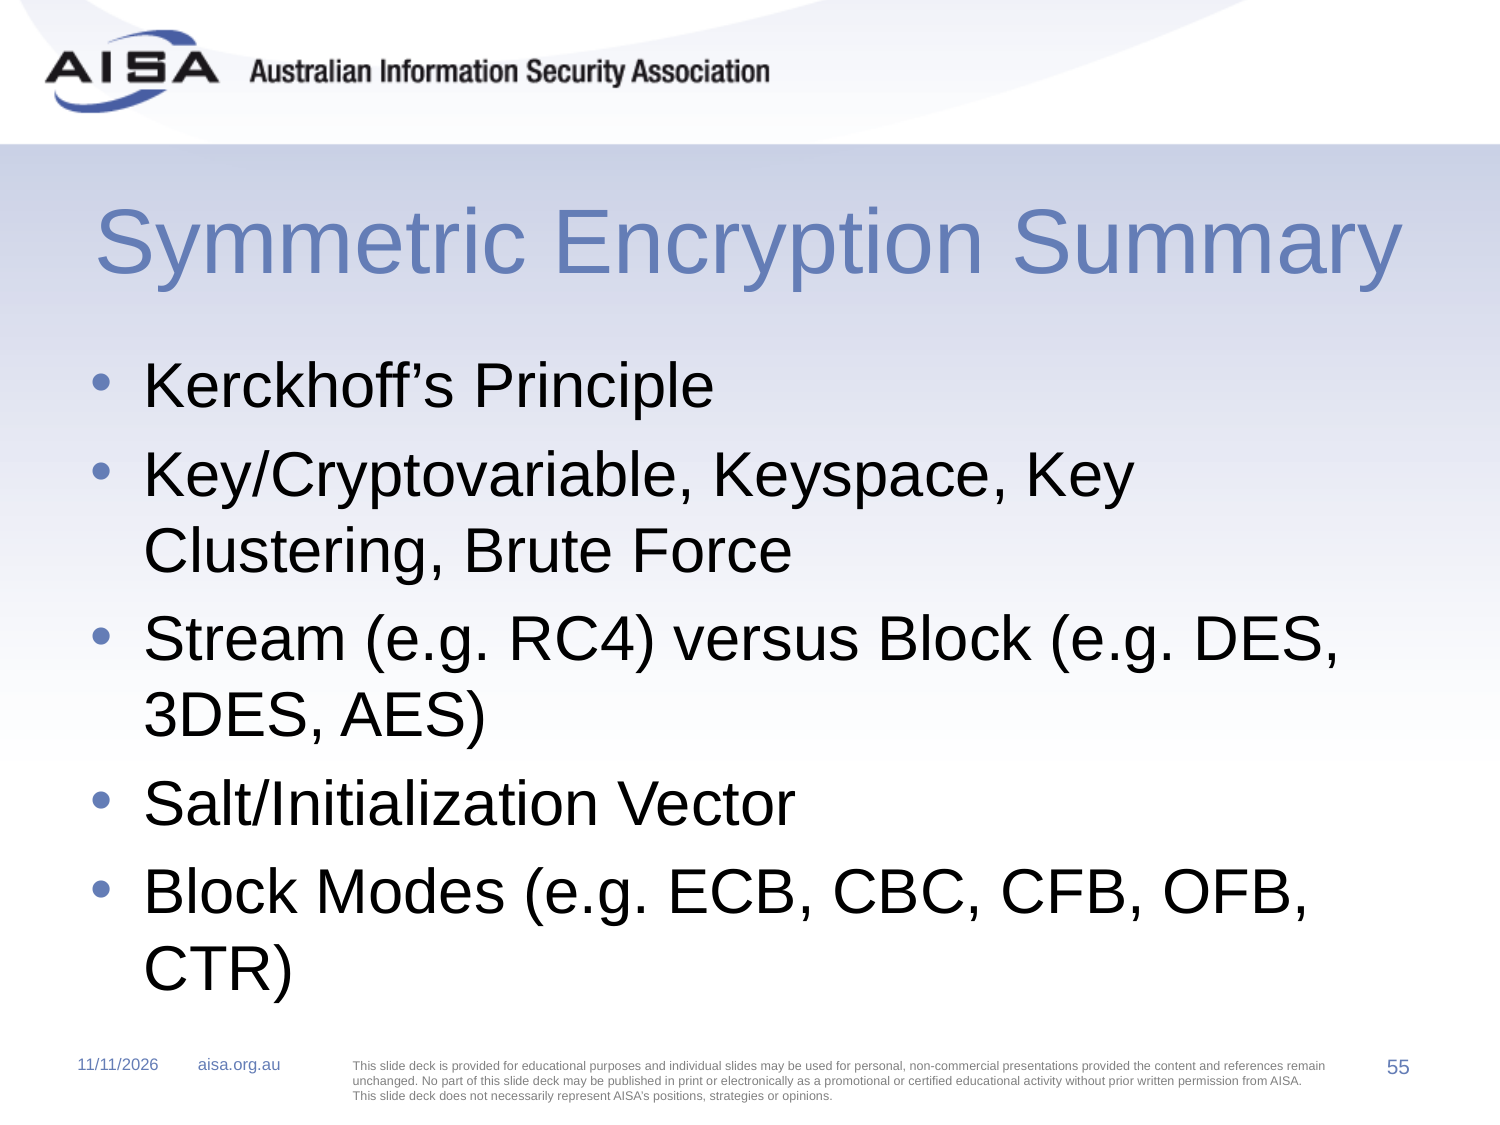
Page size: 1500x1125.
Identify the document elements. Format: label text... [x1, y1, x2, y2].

title Symmetric Encryption Summary [75, 149, 1425, 325]
list Kerckhoff’s Principle Key/Cryptovariable, Keyspace, Key Clustering, Brute Force Stream (e.g. RC4) versus Block (e.g. DES, 3DES, AES) Salt/Initialization Vector Block Modes (e.g. ECB, CBC, CFB, OFB, CTR) [75, 336, 1425, 1016]
picture [0, 0, 1500, 1125]
